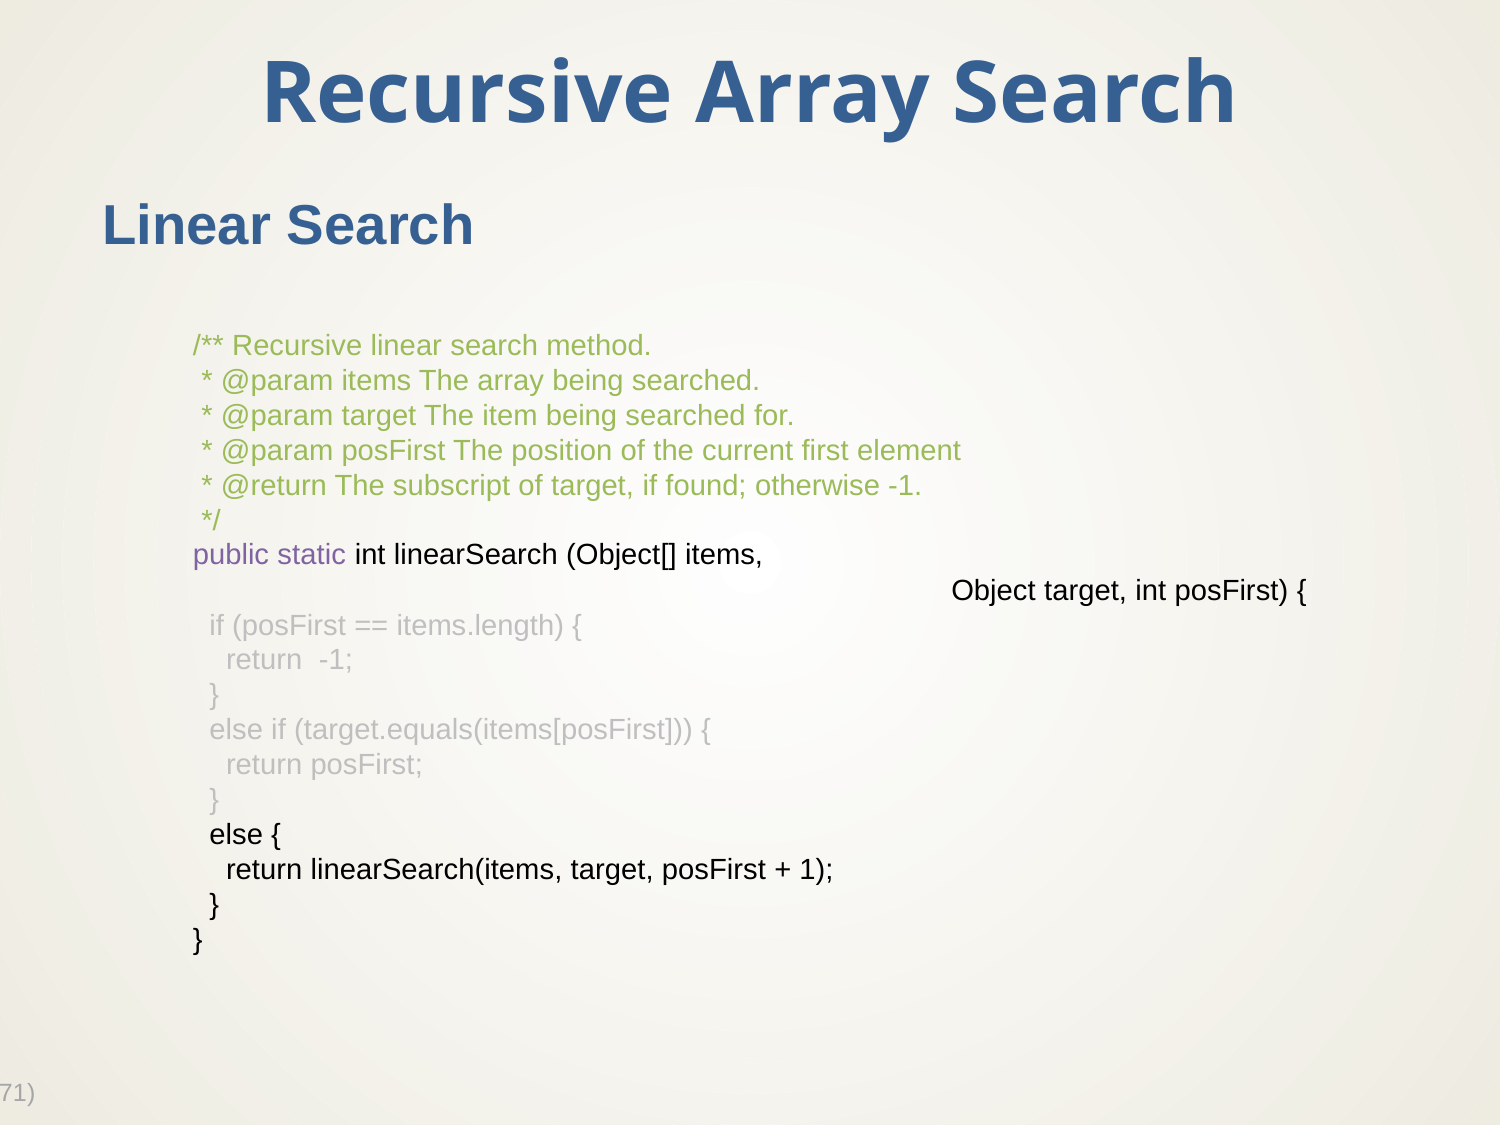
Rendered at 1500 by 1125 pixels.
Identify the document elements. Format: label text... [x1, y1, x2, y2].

list Linear Search [56, 187, 1444, 1036]
title Recursive Array Search [0, 24, 1500, 166]
text_box /** Recursive linear search method. * @param items The array being searched. * @param target The item being searched for. * @param posFirst The position of the current first element * @return The subscript of target, if found; otherwise -1. */ public static int linearSearch (Object[] items, Object target, int posFirst) { if (posFirst == items.length) { return -1; } else if (target.equals(items[posFirst])) { return posFirst; } else { return linearSearch(items, target, posFirst + 1); } } [178, 318, 1322, 963]
